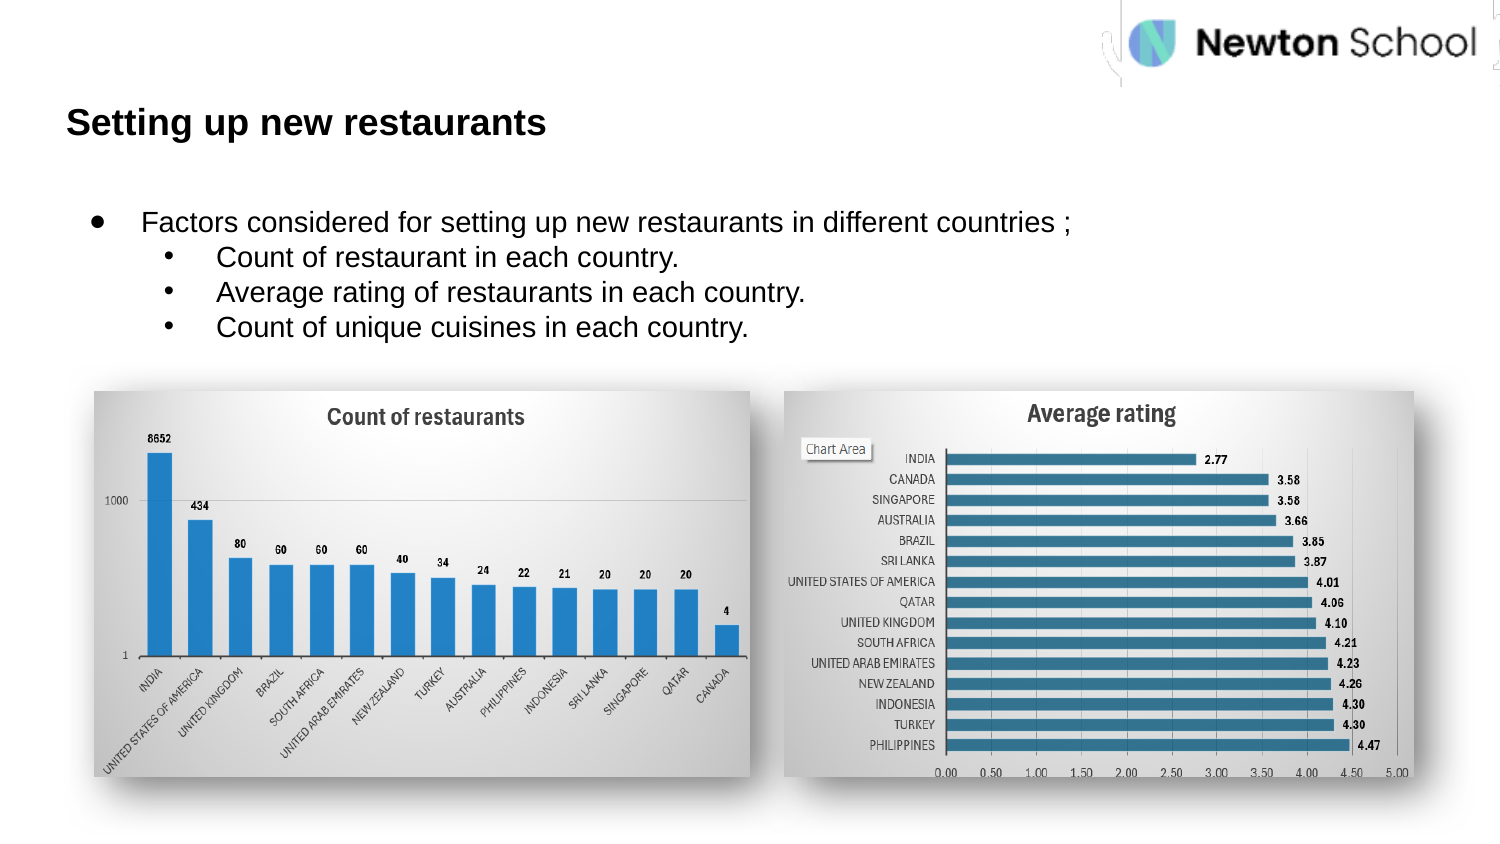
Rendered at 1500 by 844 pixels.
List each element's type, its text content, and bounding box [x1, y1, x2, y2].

list Factors considered for setting up new restaurants in different countries ; Count of restaurant in each country. Average rating of restaurants in each country. Count of unique cuisines in each country. [51, 166, 1449, 414]
picture [94, 391, 751, 777]
picture [1101, 0, 1500, 87]
picture [784, 391, 1415, 777]
title Setting up new restaurants [51, 72, 1449, 166]
